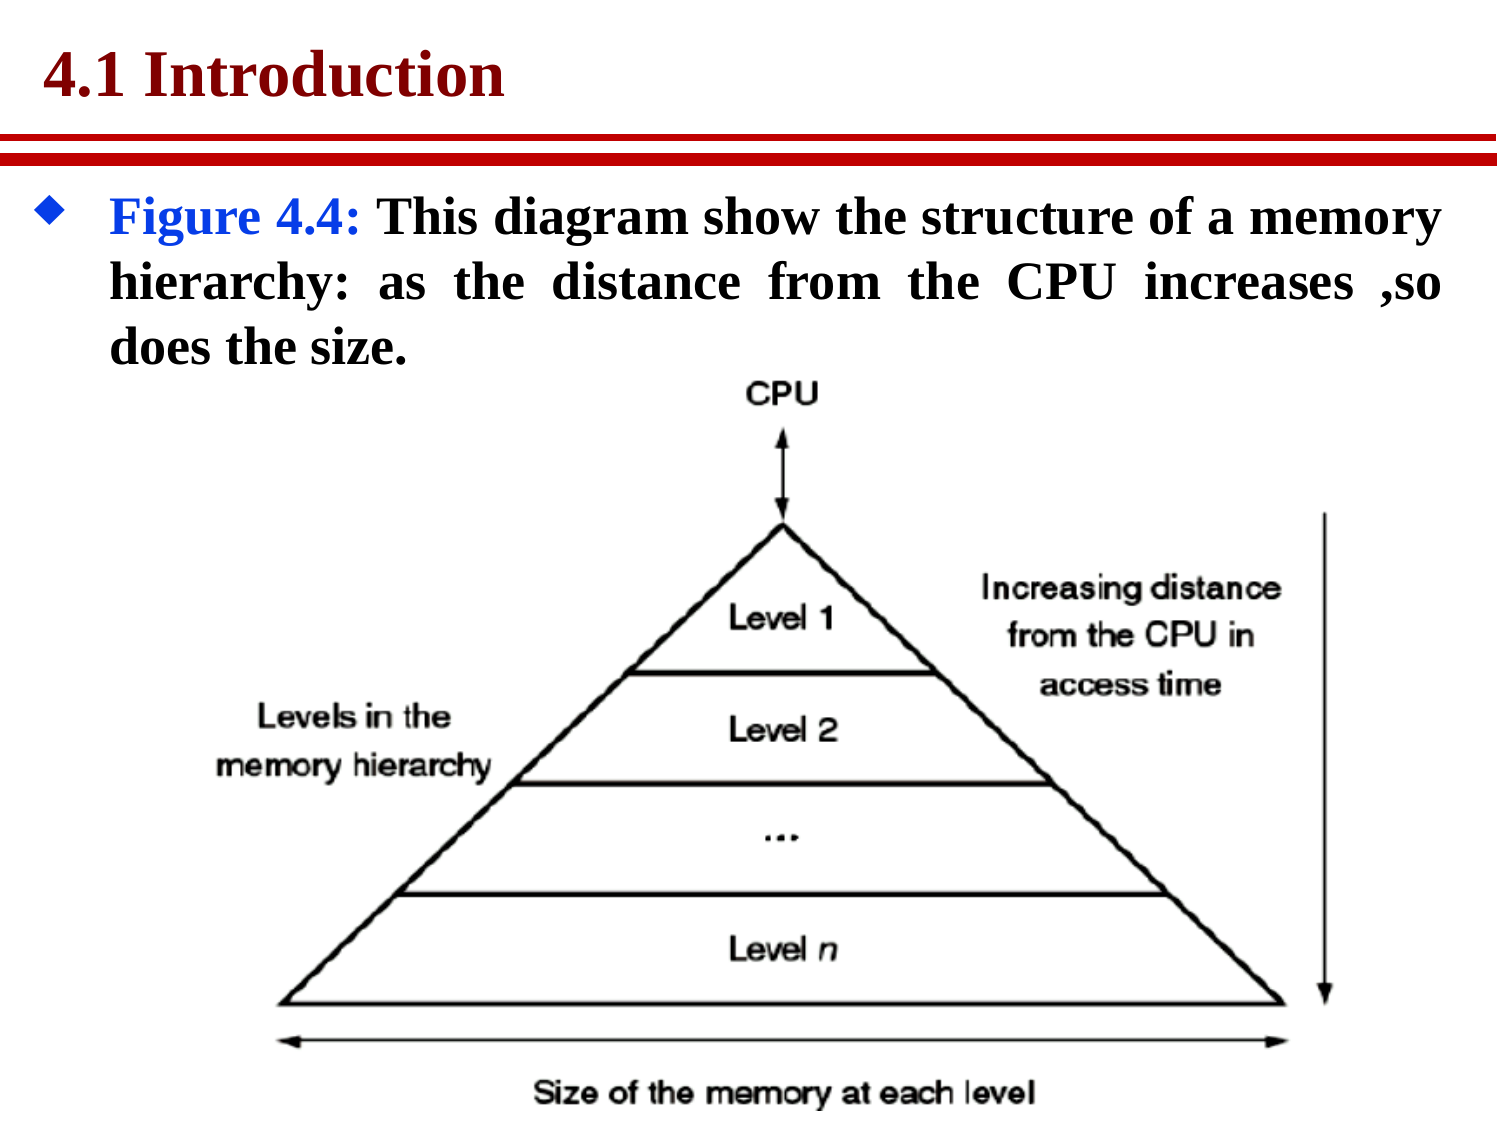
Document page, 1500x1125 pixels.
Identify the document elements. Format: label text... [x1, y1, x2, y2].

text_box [0, 137, 1498, 160]
text_box Figure 4.4: This diagram show the structure of a memory hierarchy: as the distance from the CPU increases ,so does the size. [19, 172, 1459, 383]
picture [206, 373, 1336, 1112]
title 4.1 Introduction [33, 36, 522, 116]
